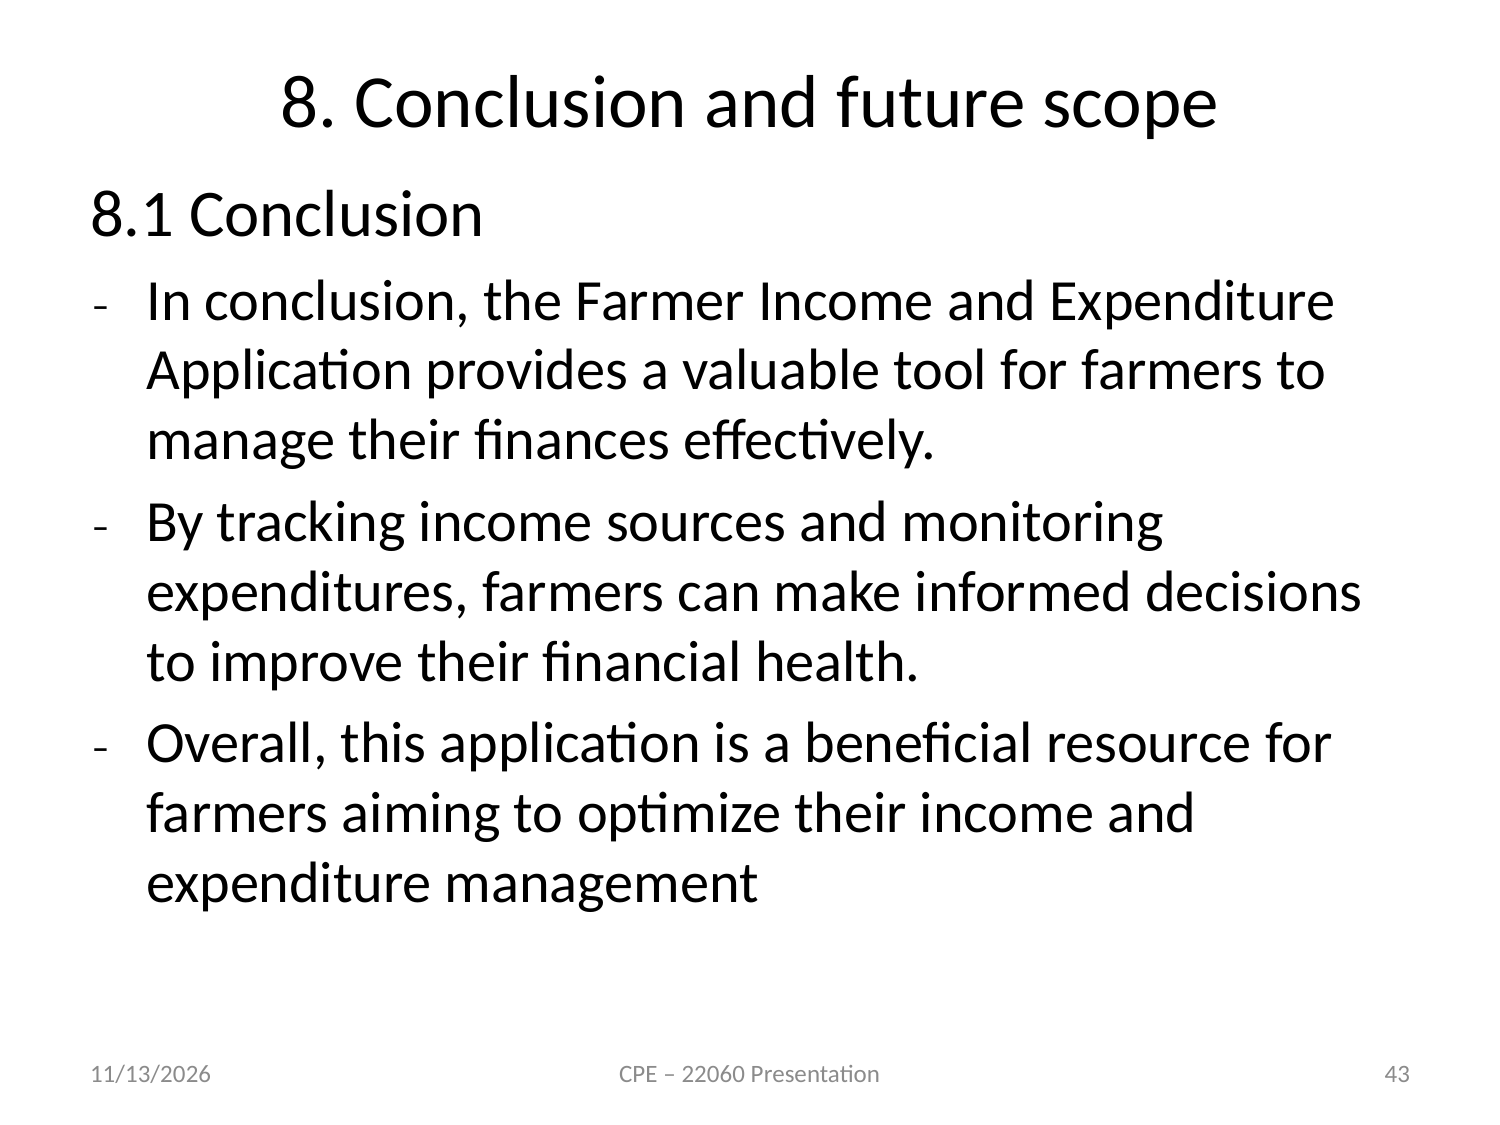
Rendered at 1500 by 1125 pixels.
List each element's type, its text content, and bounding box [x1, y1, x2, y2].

footer CPE – 22060 Presentation [512, 1042, 988, 1103]
title 8. Conclusion and future scope [75, 45, 1425, 150]
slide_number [75, 1042, 425, 1103]
slide_number 43 [1074, 1042, 1425, 1103]
list 8.1 Conclusion In conclusion, the Farmer Income and Expenditure Application provides a valuable tool for farmers to manage their finances effectively. By tracking income sources and monitoring expenditures, farmers can make informed decisions to improve their financial health. Overall, this application is a beneficial resource for farmers aiming to optimize their income and expenditure management [75, 162, 1425, 1038]
